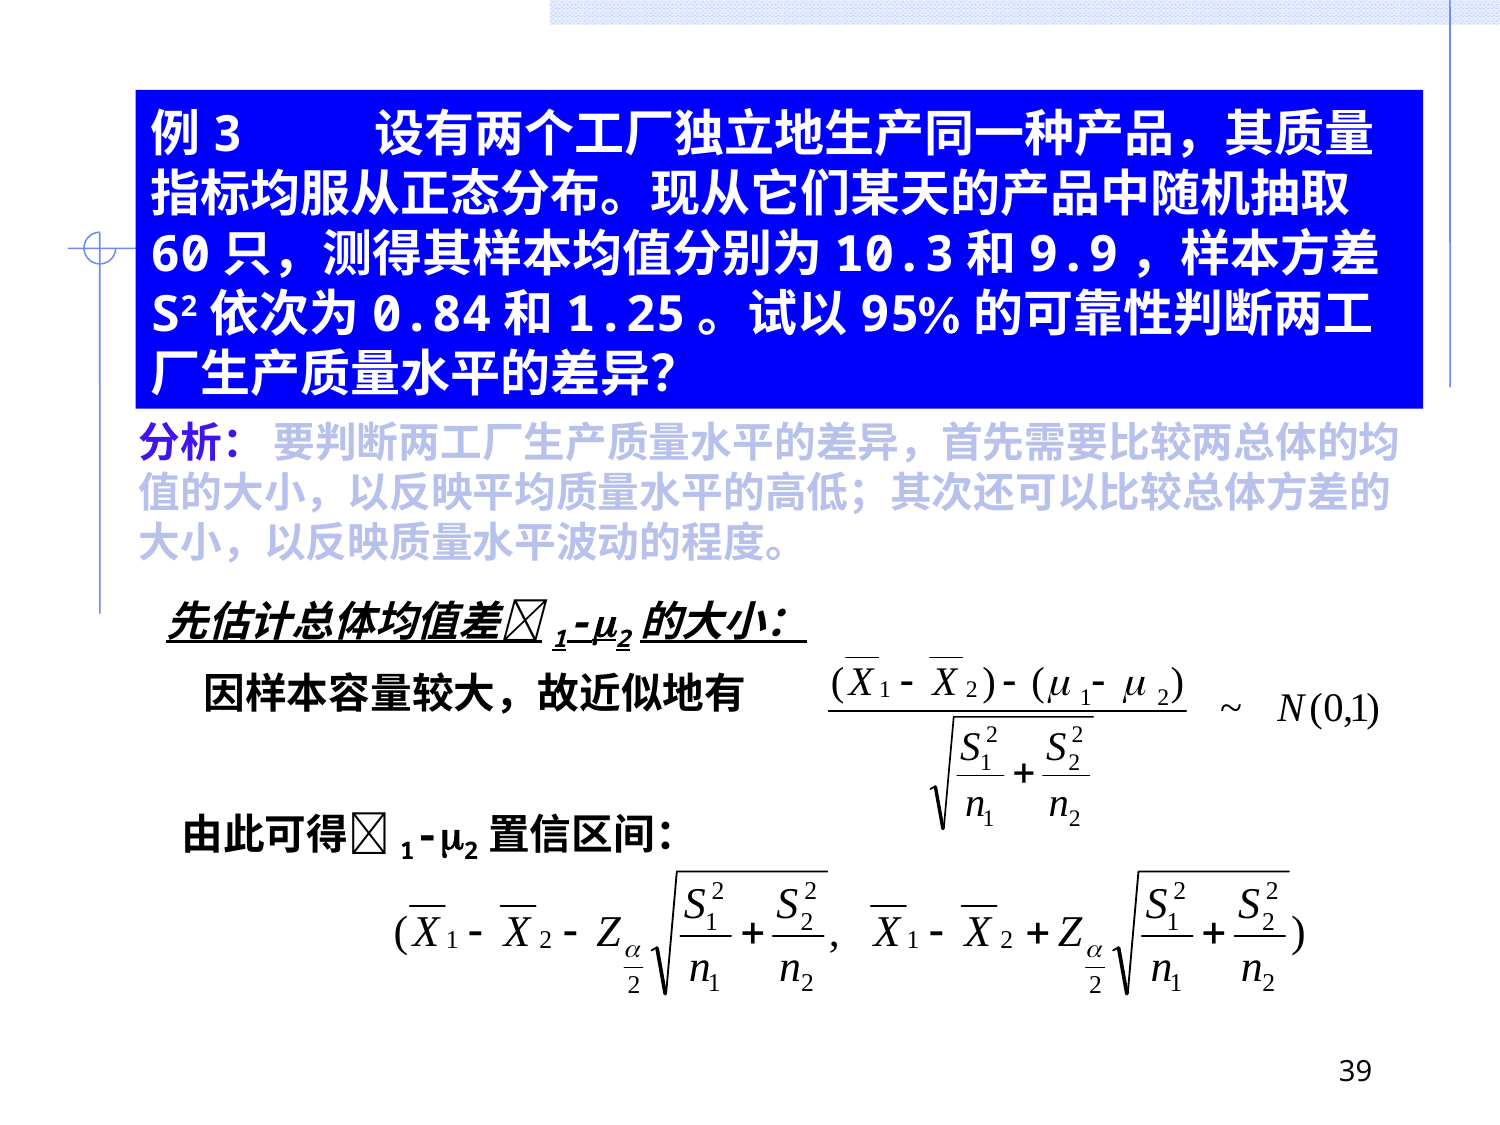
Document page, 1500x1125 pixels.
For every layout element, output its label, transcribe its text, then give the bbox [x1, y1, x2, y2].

text_box 先估计总体均值差1-2的大小： [151, 587, 822, 660]
text_box 因样本容量较大，故近似地有 [188, 659, 762, 725]
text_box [387, 862, 1313, 1006]
text_box 例3 设有两个工厂独立地生产同一种产品，其质量指标均服从正态分布。现从它们某天的产品中随机抽取60只，测得其样本均值分别为10.3和9.9，样本方差S2依次为0.84和1.25。试以95的可靠性判断两工厂生产质量水平的差异？ [135, 89, 1424, 408]
text_box 分析： 要判断两工厂生产质量水平的差异，首先需要比较两总体的均值的大小，以反映平均质量水平的高低；其次还可以比较总体方差的大小，以反映质量水平波动的程度。 [123, 408, 1424, 574]
picture [549, 0, 1449, 25]
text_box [821, 649, 1388, 840]
picture [1451, 0, 1500, 25]
slide_number 39 [1074, 1025, 1388, 1100]
text_box 由此可得1-2置信区间： [166, 800, 712, 872]
